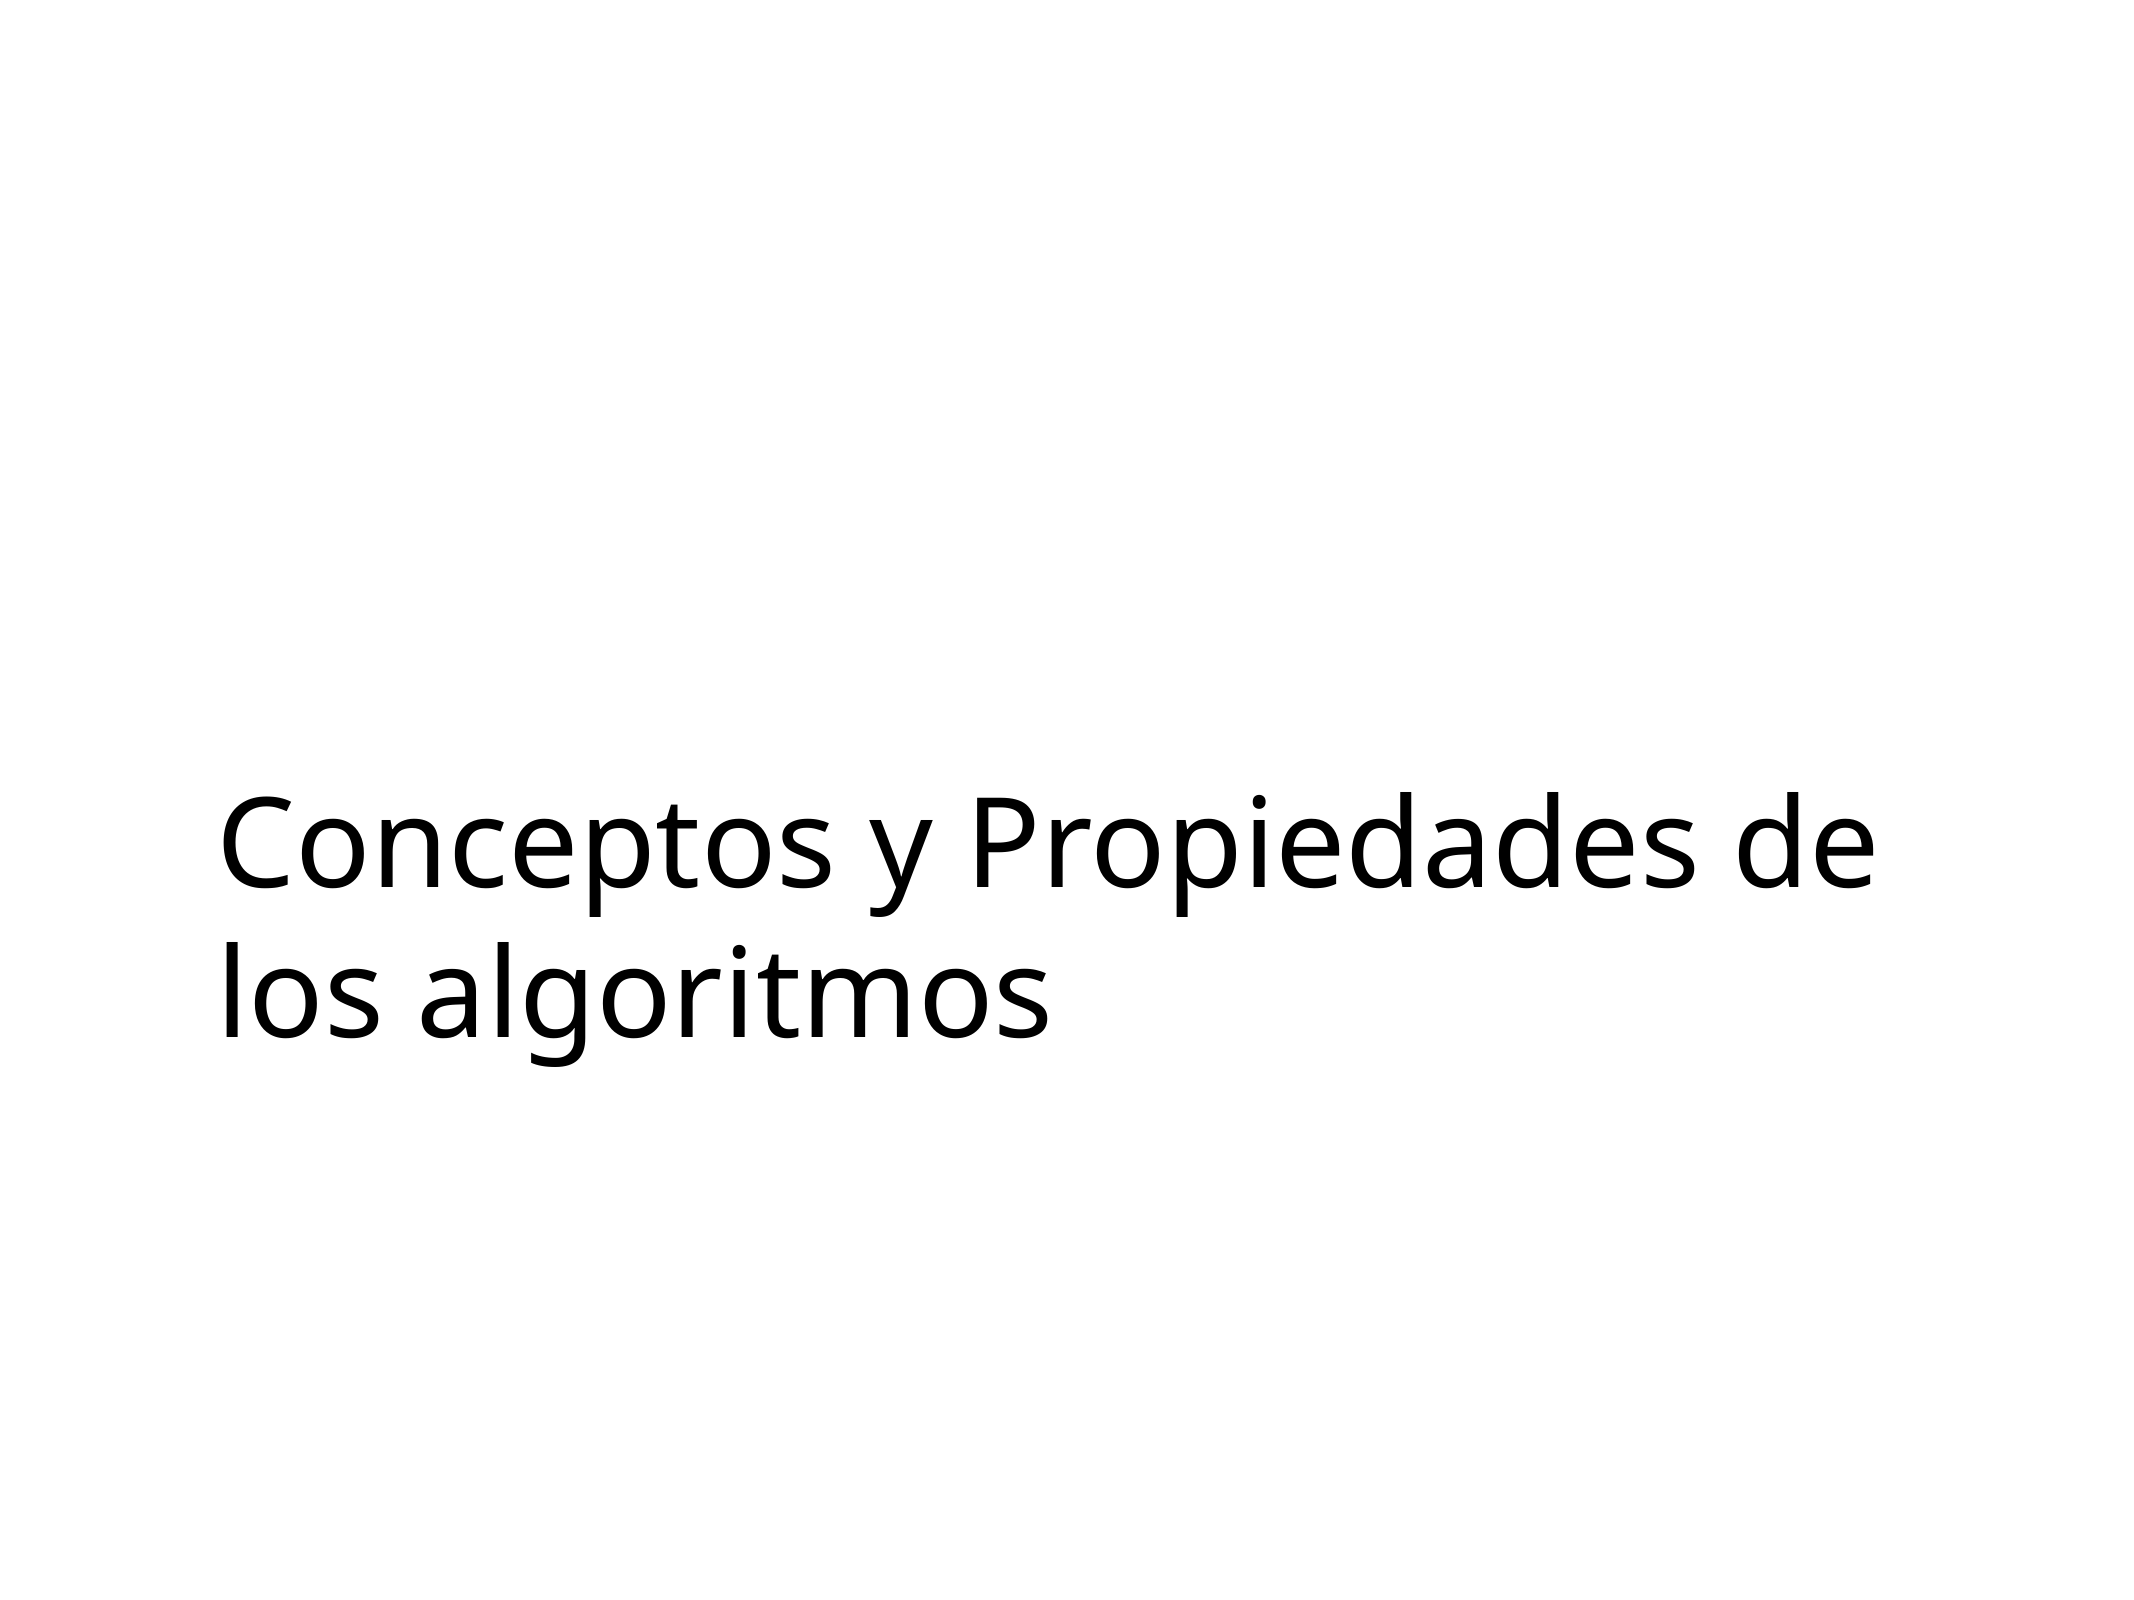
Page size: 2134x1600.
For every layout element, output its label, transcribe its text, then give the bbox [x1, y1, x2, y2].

title Conceptos y Propiedades de los algoritmos [207, 528, 1926, 1072]
